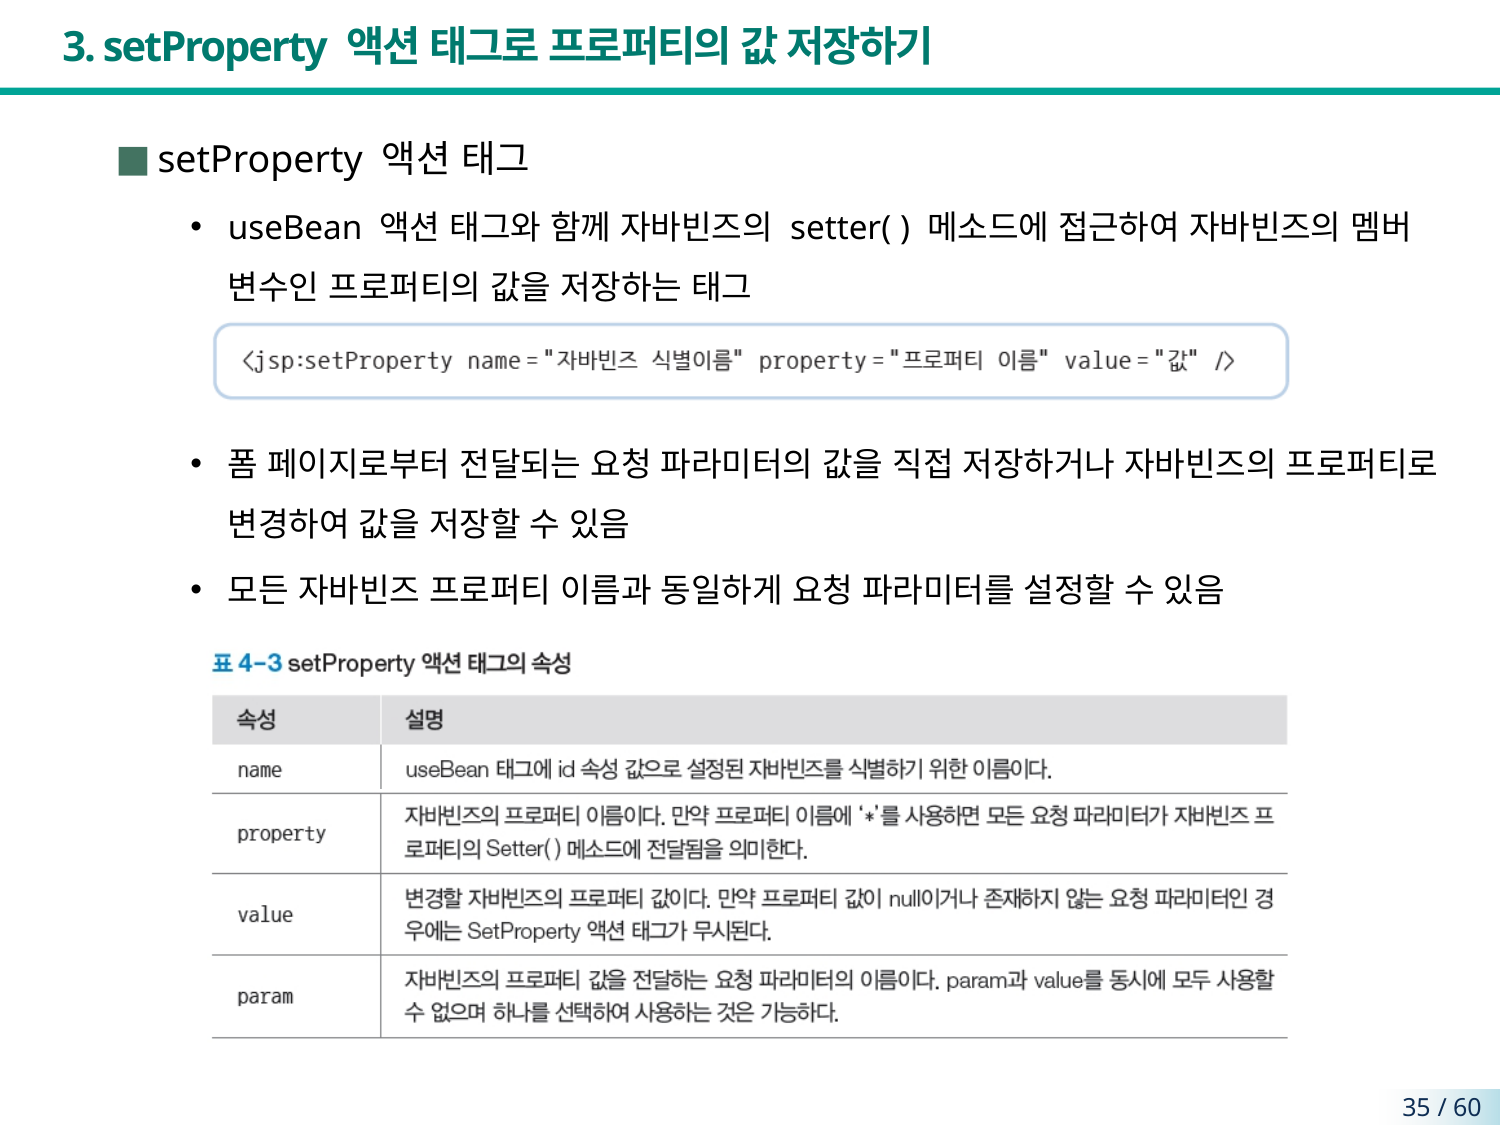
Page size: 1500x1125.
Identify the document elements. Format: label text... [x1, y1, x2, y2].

title 3. setProperty 액션 태그로 프로퍼티의 값 저장하기 [47, 5, 1325, 84]
picture [208, 318, 1292, 404]
list setProperty 액션 태그 useBean 액션 태그와 함께 자바빈즈의 setter( ) 메소드에 접근하여 자바빈즈의 멤버 변수인 프로퍼티의 값을 저장하는 태그 폼 페이지로부터 전달되는 요청 파라미터의 값을 직접 저장하거나 자바빈즈의 프로퍼티로 변경하여 값을 저장할 수 있음 모든 자바빈즈 프로퍼티 이름과 동일하게 요청 파라미터를 설정할 수 있음 [100, 127, 1459, 1050]
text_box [206, 647, 1294, 1046]
